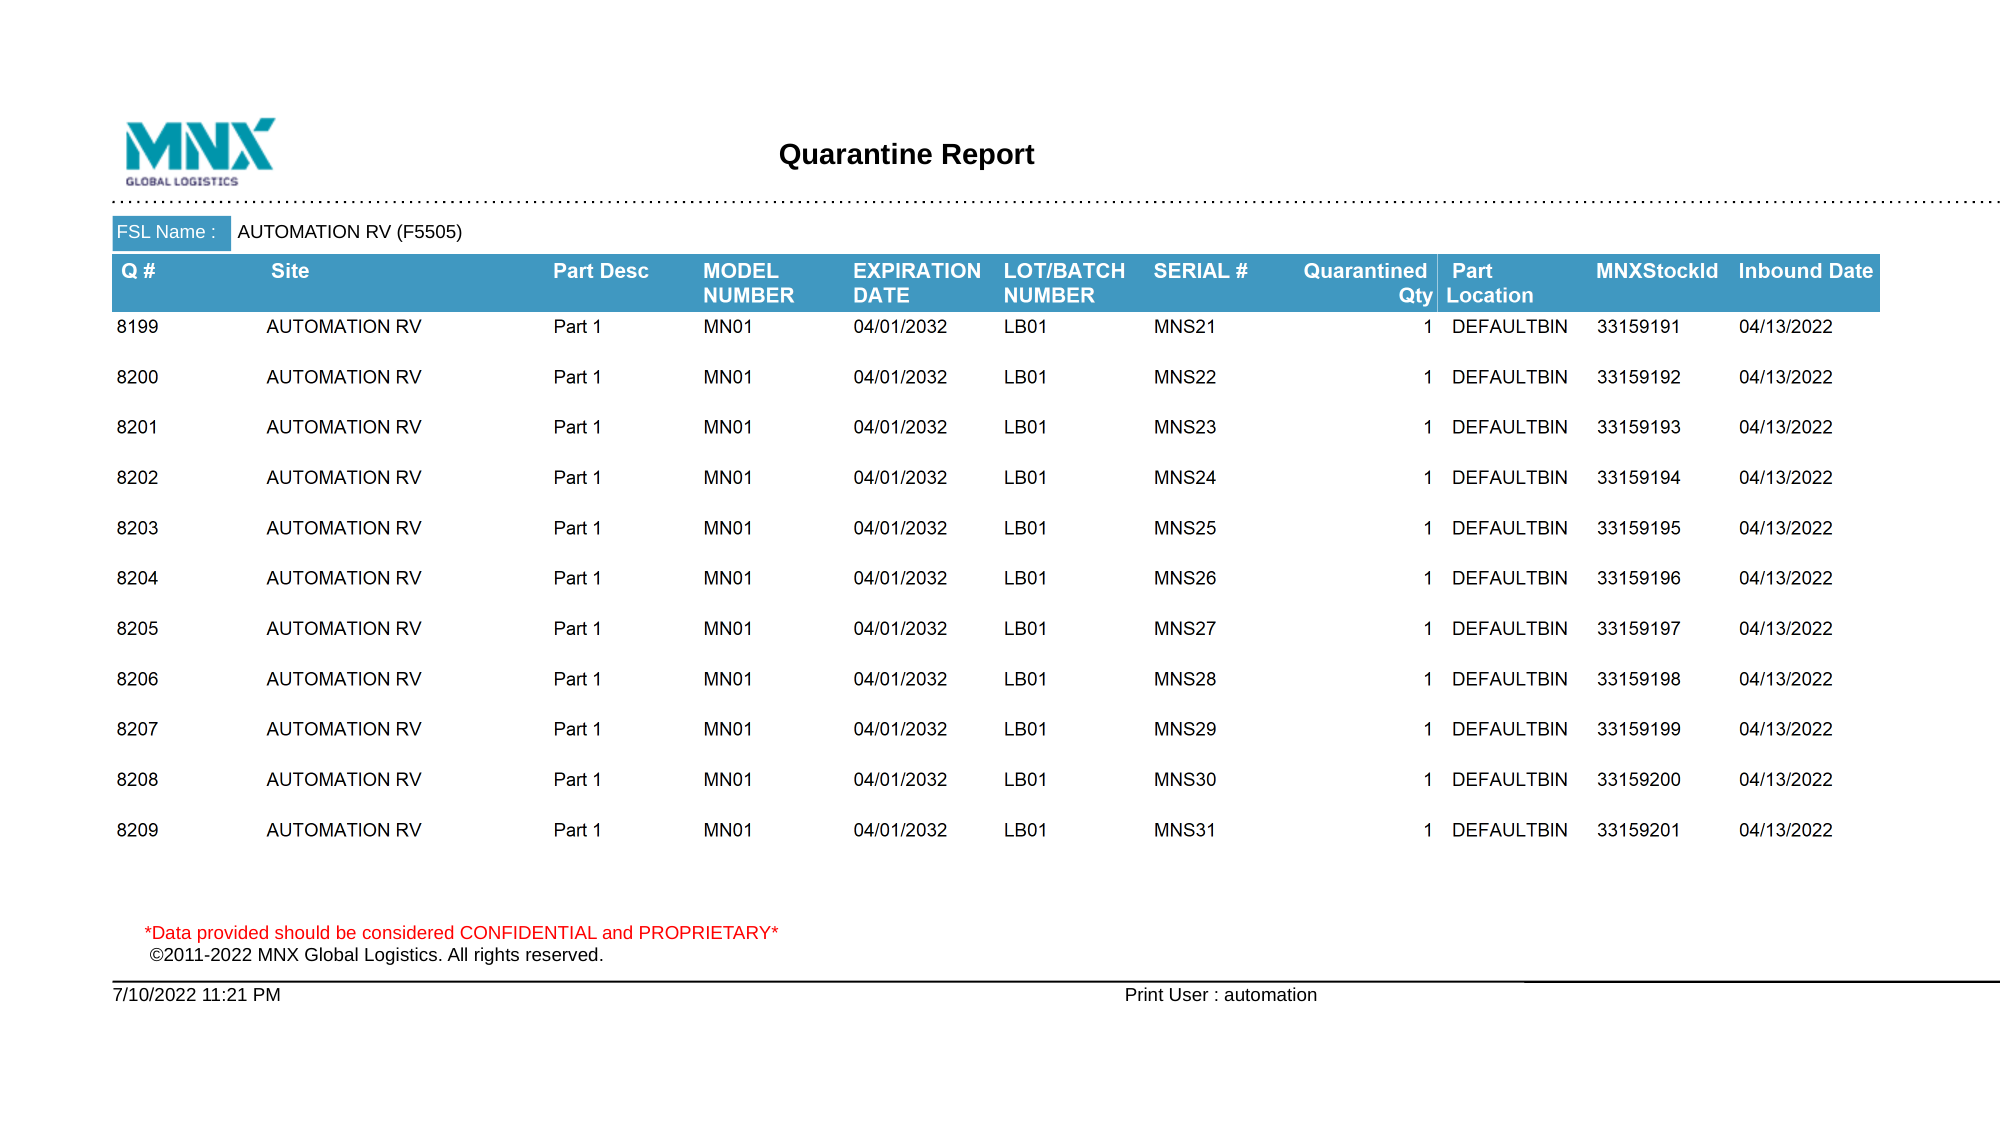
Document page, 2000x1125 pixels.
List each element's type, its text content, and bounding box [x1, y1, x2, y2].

picture [112, 115, 323, 188]
picture [112, 254, 1880, 866]
text_box Print User : automation [1055, 983, 1387, 1013]
text_box FSL Name : [112, 215, 232, 252]
text_box *Data provided should be considered CONFIDENTIAL and PROPRIETARY* [144, 920, 1158, 942]
text_box ©2011-2022 MNX Global Logistics. All rights reserved. [144, 942, 1158, 964]
text_box Quarantine Report [562, 131, 1252, 173]
text_box 7/10/2022 11:21 PM [112, 983, 343, 1013]
text_box AUTOMATION RV (F5505) [233, 215, 669, 251]
